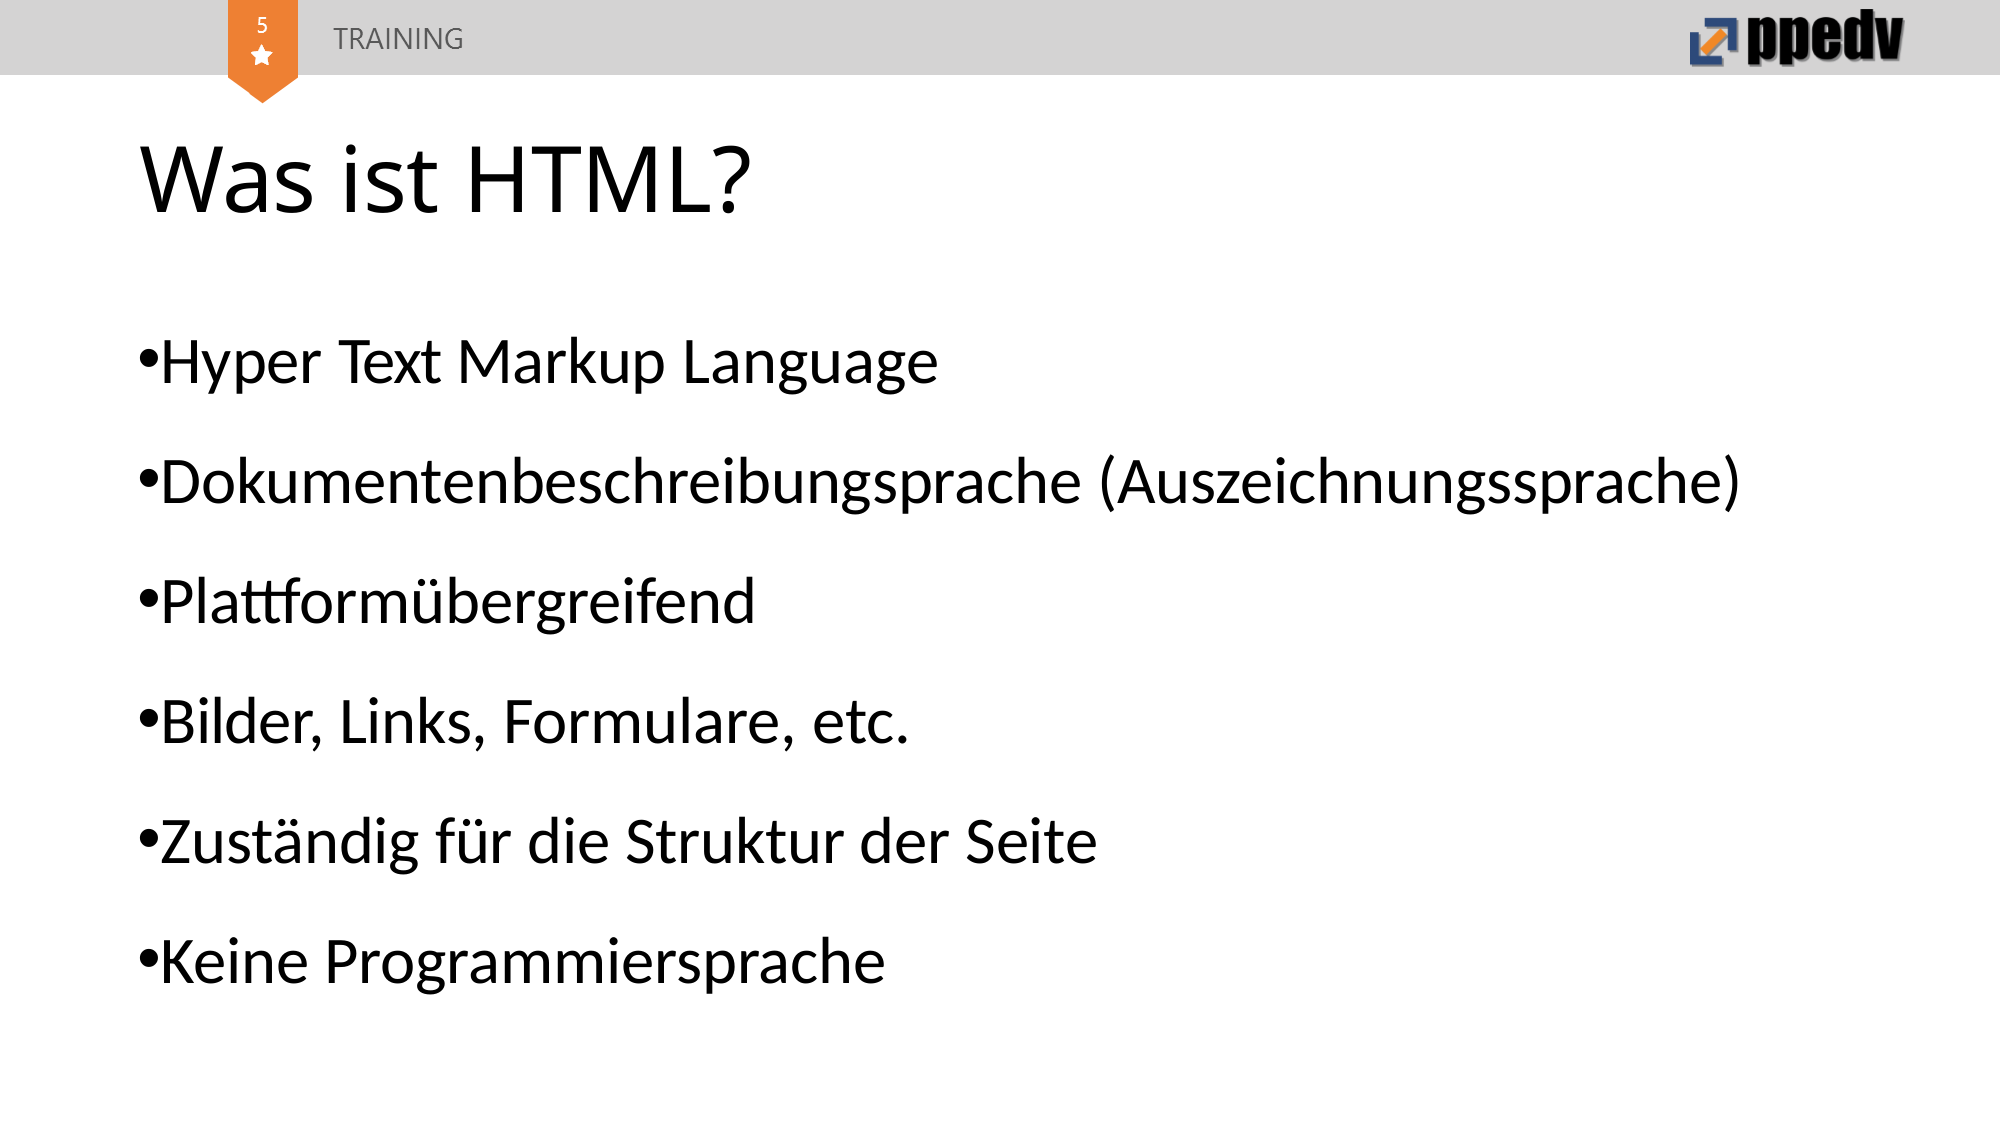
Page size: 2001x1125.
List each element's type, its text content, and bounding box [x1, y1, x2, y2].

text_box Hyper Text Markup Language Dokumentenbeschreibungsprache (Auszeichnungssprache) Plattformübergreifend Bilder, Links, Formulare, etc. Zuständig für die Struktur der Seite Keine Programmiersprache [137, 277, 1792, 997]
picture [0, 0, 2000, 104]
title Was ist HTML? [137, 82, 1863, 271]
